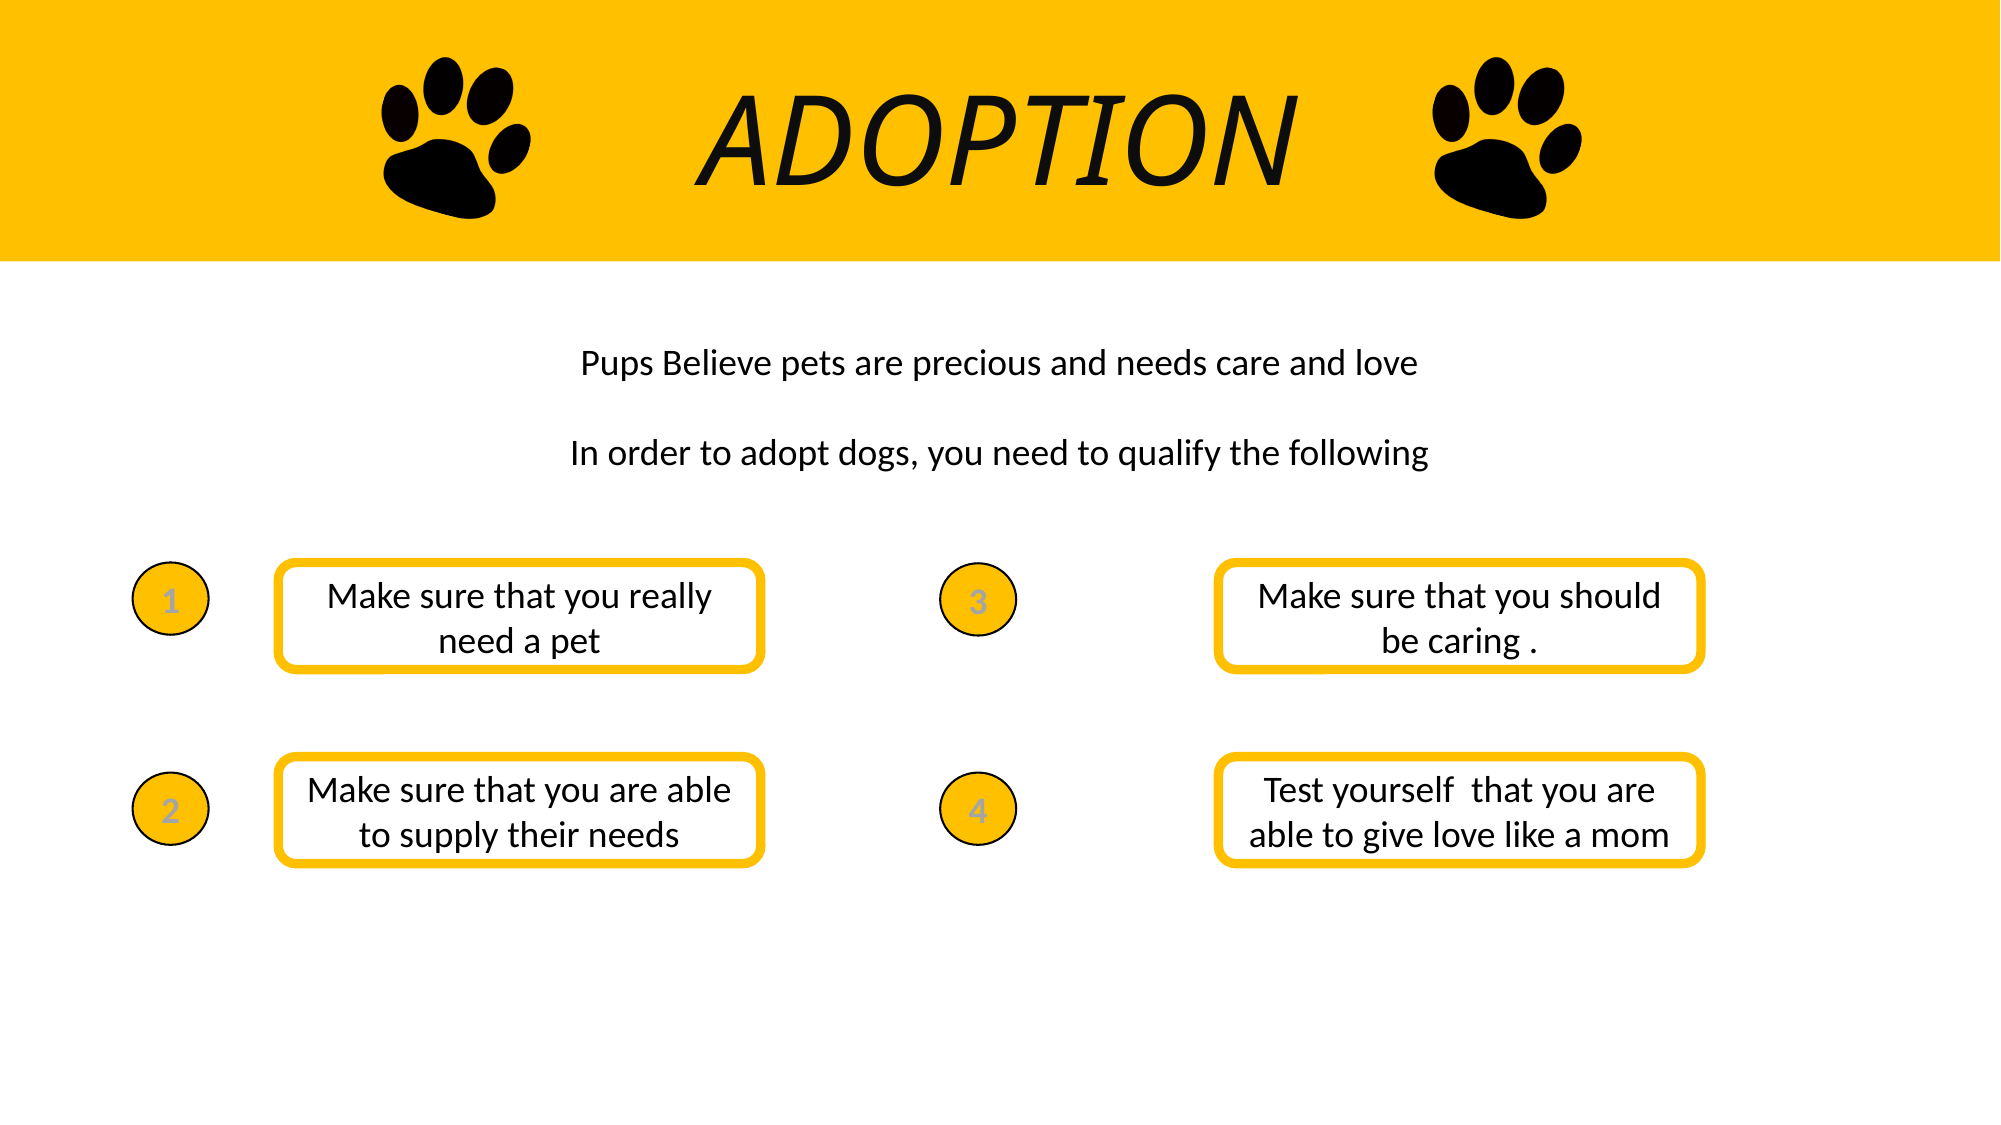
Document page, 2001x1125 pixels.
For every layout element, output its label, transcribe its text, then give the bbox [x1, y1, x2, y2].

text_box 1 [131, 561, 210, 636]
text_box 4 [939, 771, 1018, 846]
text_box Pups Believe pets are precious and needs care and love In order to adopt dogs, you need to qualify the following [0, 260, 2000, 1125]
text_box Make sure that you really need a pet [277, 561, 762, 671]
picture [1411, 42, 1597, 230]
text_box Test yourself that you are able to give love like a mom [1217, 755, 1703, 865]
text_box Make sure that you should be caring . [1217, 561, 1703, 671]
text_box ADOPTION [0, 0, 2000, 260]
text_box 3 [939, 562, 1018, 637]
text_box Make sure that you are able to supply their needs [277, 755, 762, 865]
picture [360, 42, 546, 230]
text_box 2 [131, 771, 210, 846]
